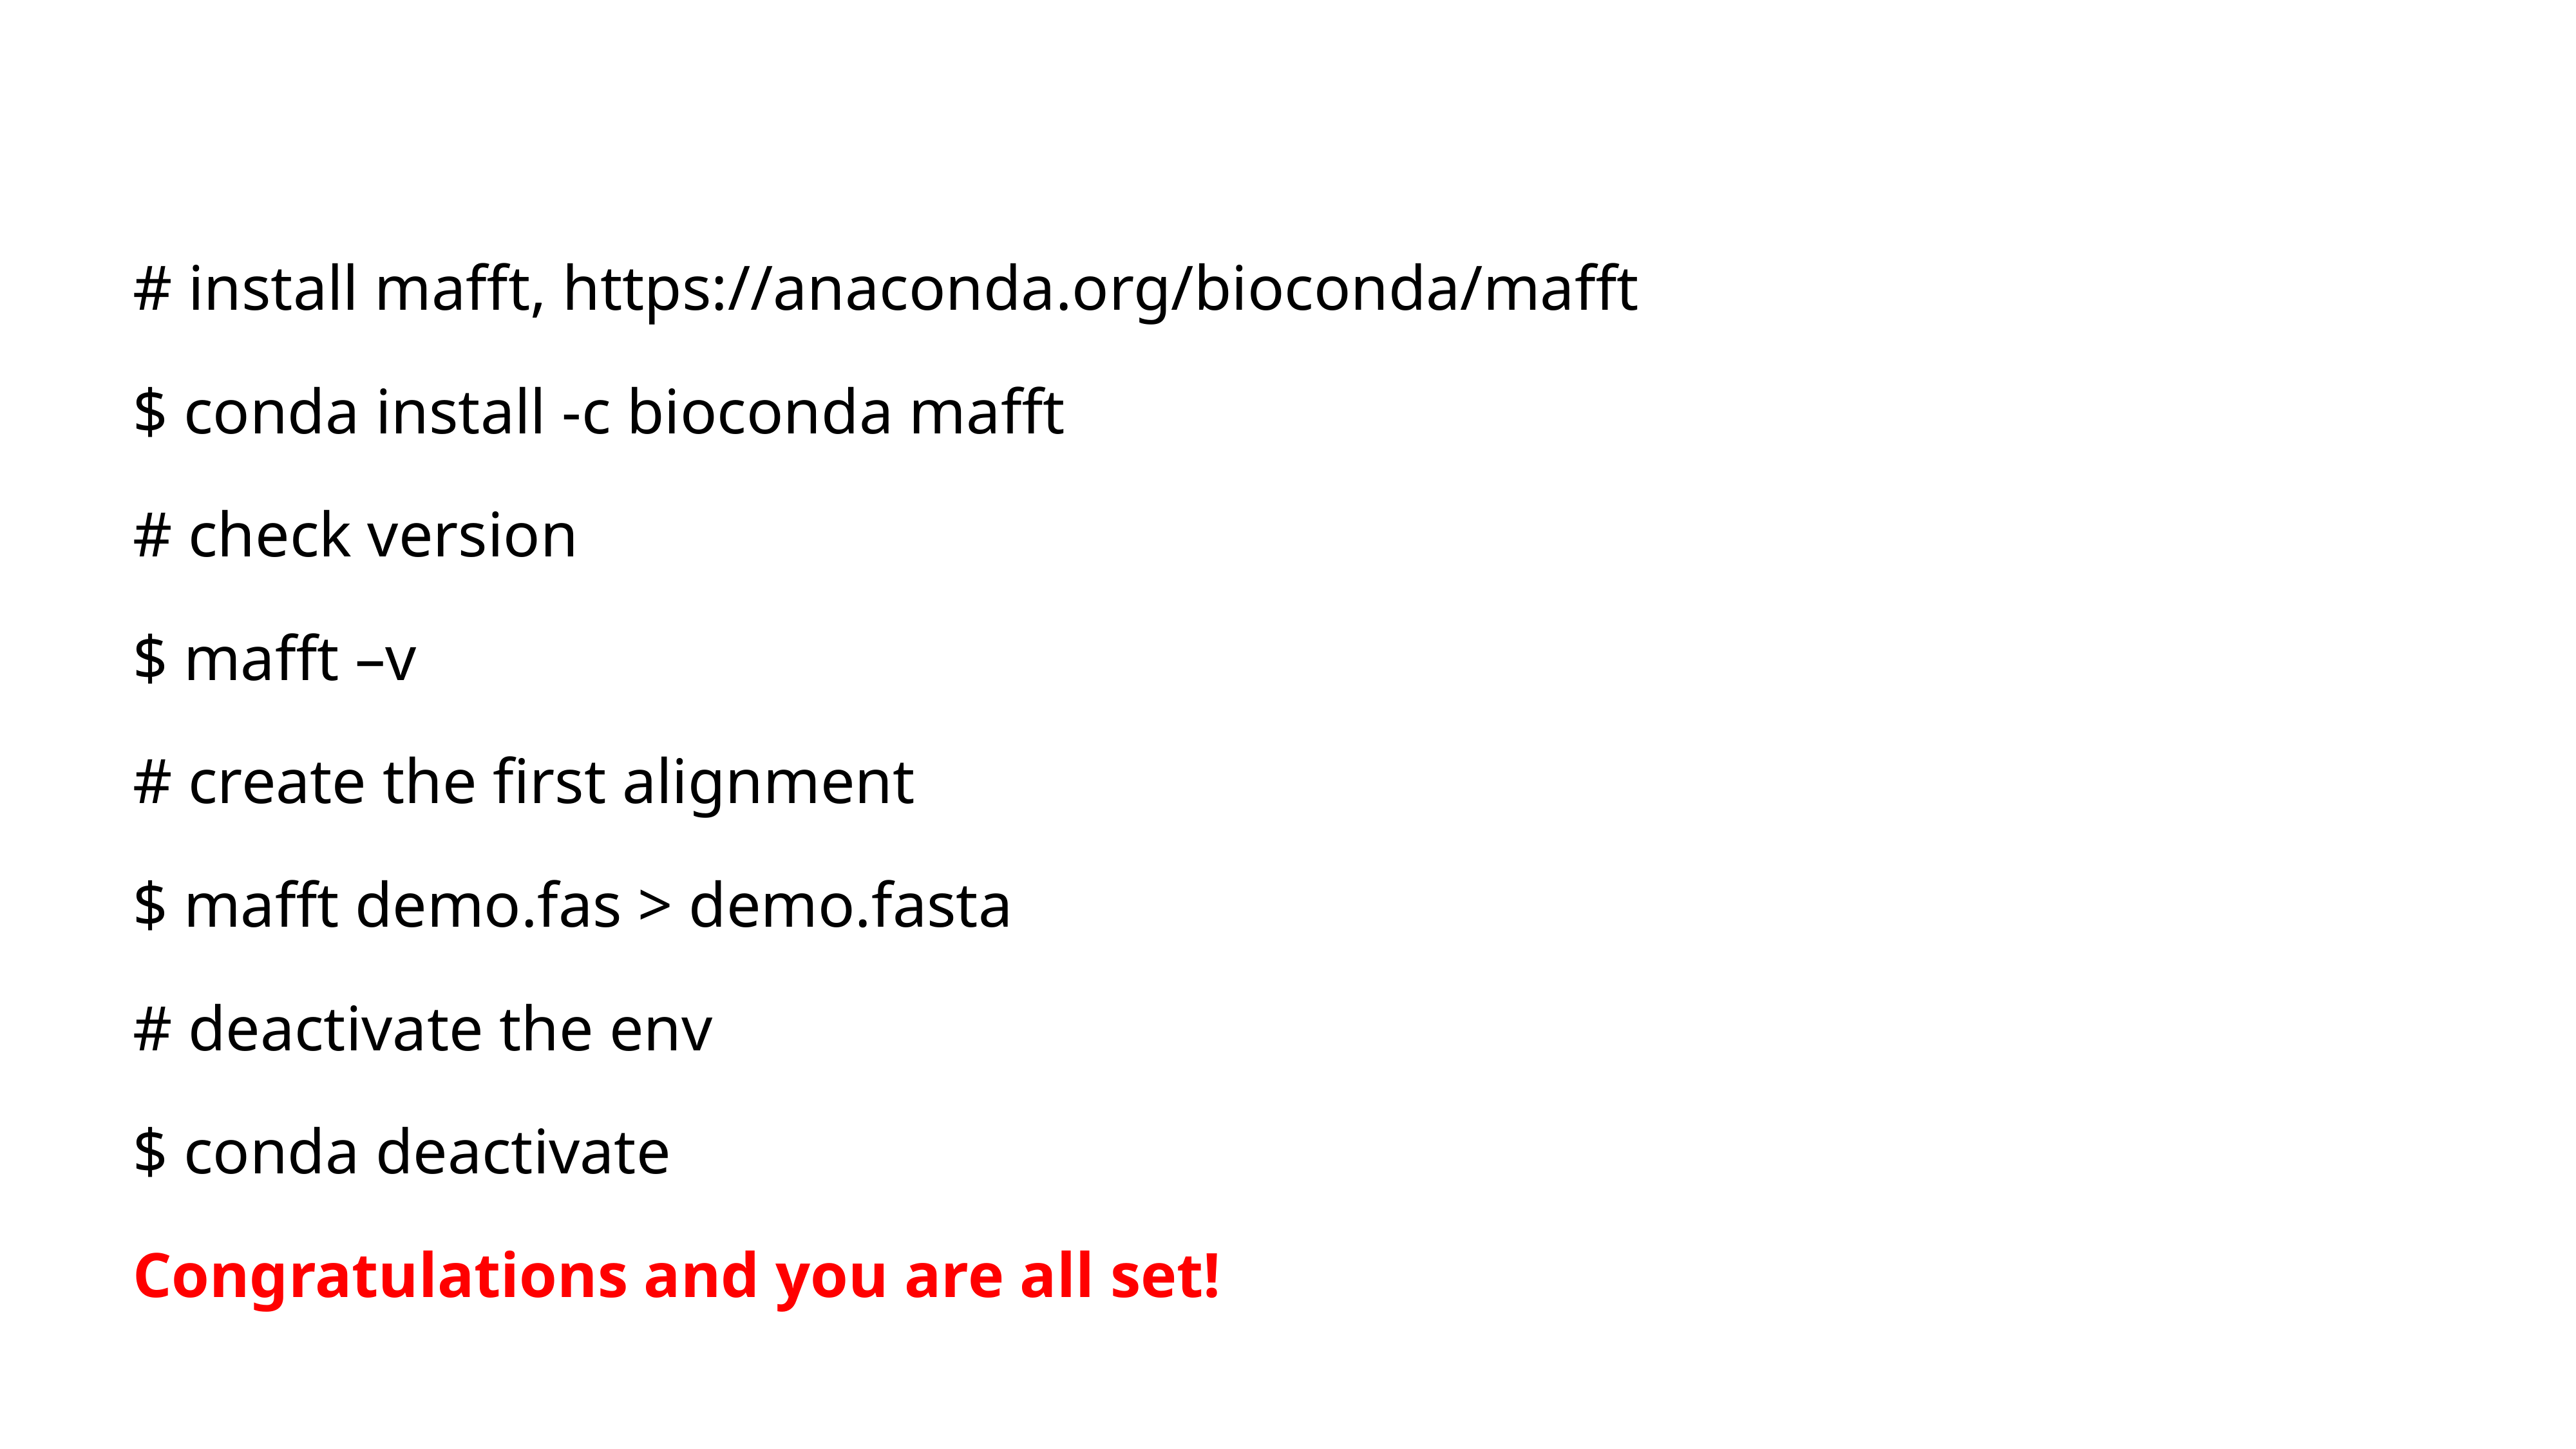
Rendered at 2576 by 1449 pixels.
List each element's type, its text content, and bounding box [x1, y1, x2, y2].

list # install mafft, https://anaconda.org/bioconda/mafft $ conda install -c bioconda mafft # check version $ mafft –v # create the first alignment $ mafft demo.fas > demo.fasta # deactivate the env $ conda deactivate Congratulations and you are all set! [127, 251, 2449, 1321]
